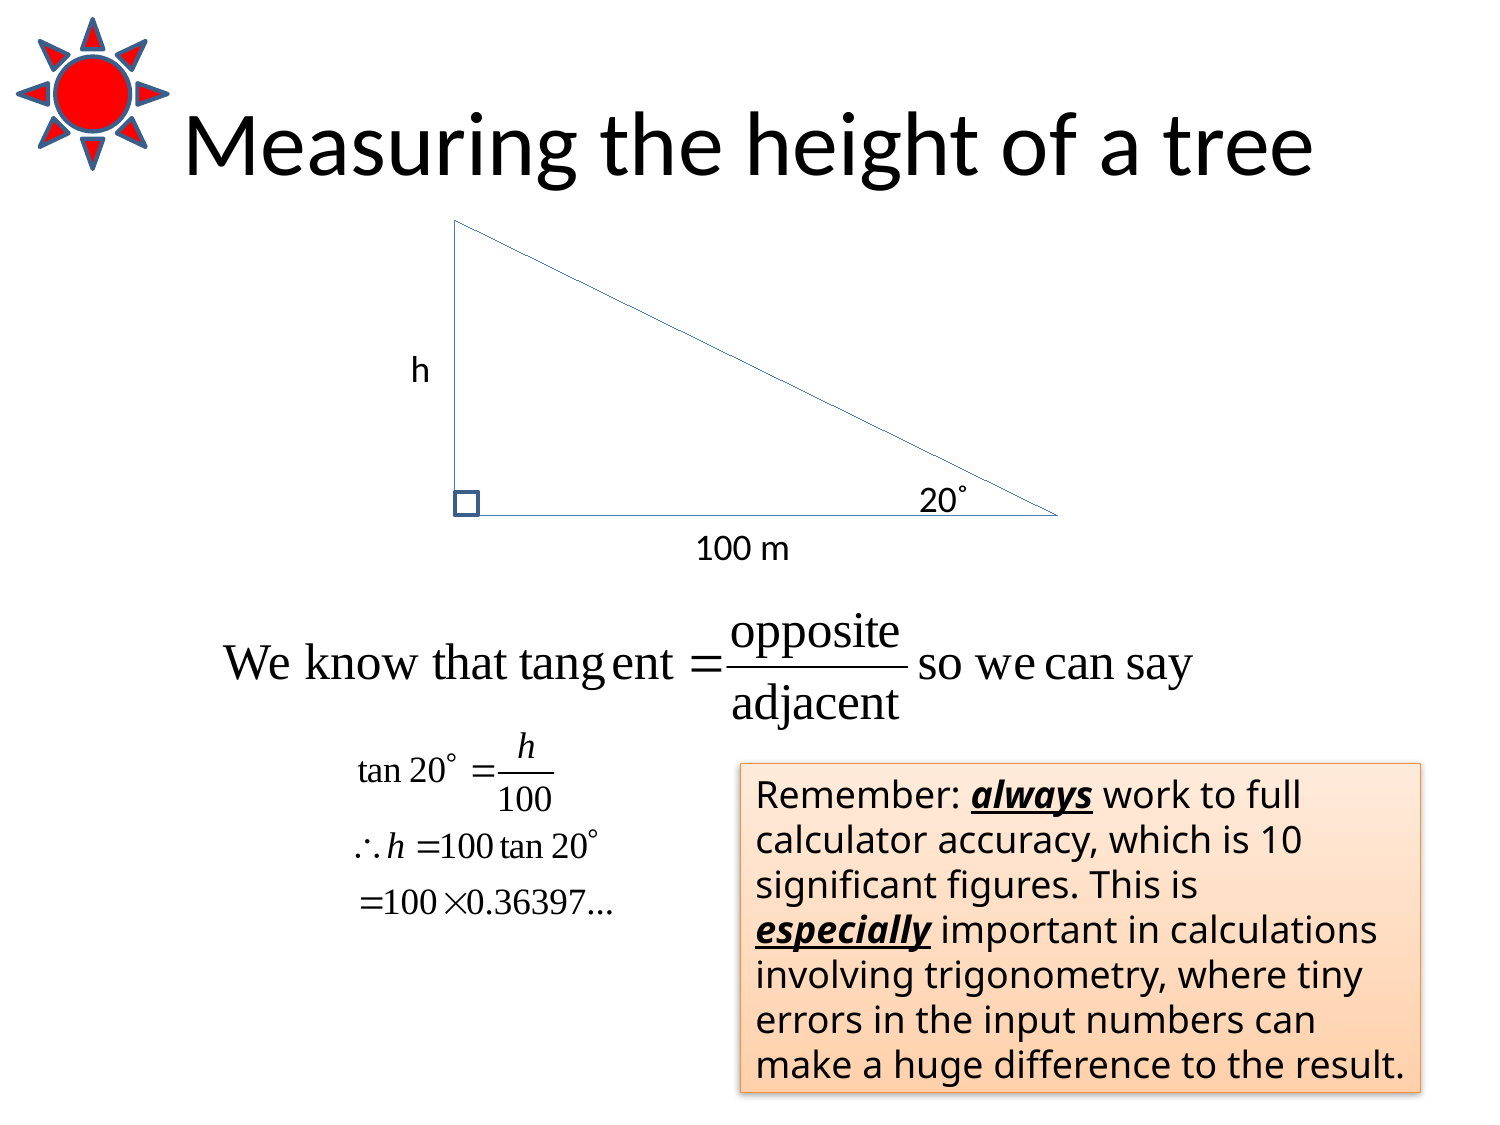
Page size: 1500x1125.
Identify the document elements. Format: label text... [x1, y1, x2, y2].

text_box [37, 115, 71, 149]
text_box 20˚ [904, 467, 984, 528]
text_box [114, 39, 148, 72]
text_box [79, 16, 106, 52]
text_box [79, 136, 106, 172]
text_box Measuring the height of a tree [75, 45, 1425, 233]
text_box [53, 54, 133, 134]
text_box [15, 81, 51, 107]
text_box h [395, 337, 446, 398]
text_box [135, 81, 170, 107]
picture [213, 597, 1203, 988]
text_box [37, 39, 71, 72]
text_box Remember: always work to full calculator accuracy, which is 10 significant figures. This is especially important in calculations involving trigonometry, where tiny errors in the input numbers can make a huge difference to the result. [740, 763, 1421, 1093]
text_box 100 m [679, 515, 806, 576]
text_box [114, 115, 148, 149]
text_box [453, 490, 480, 517]
